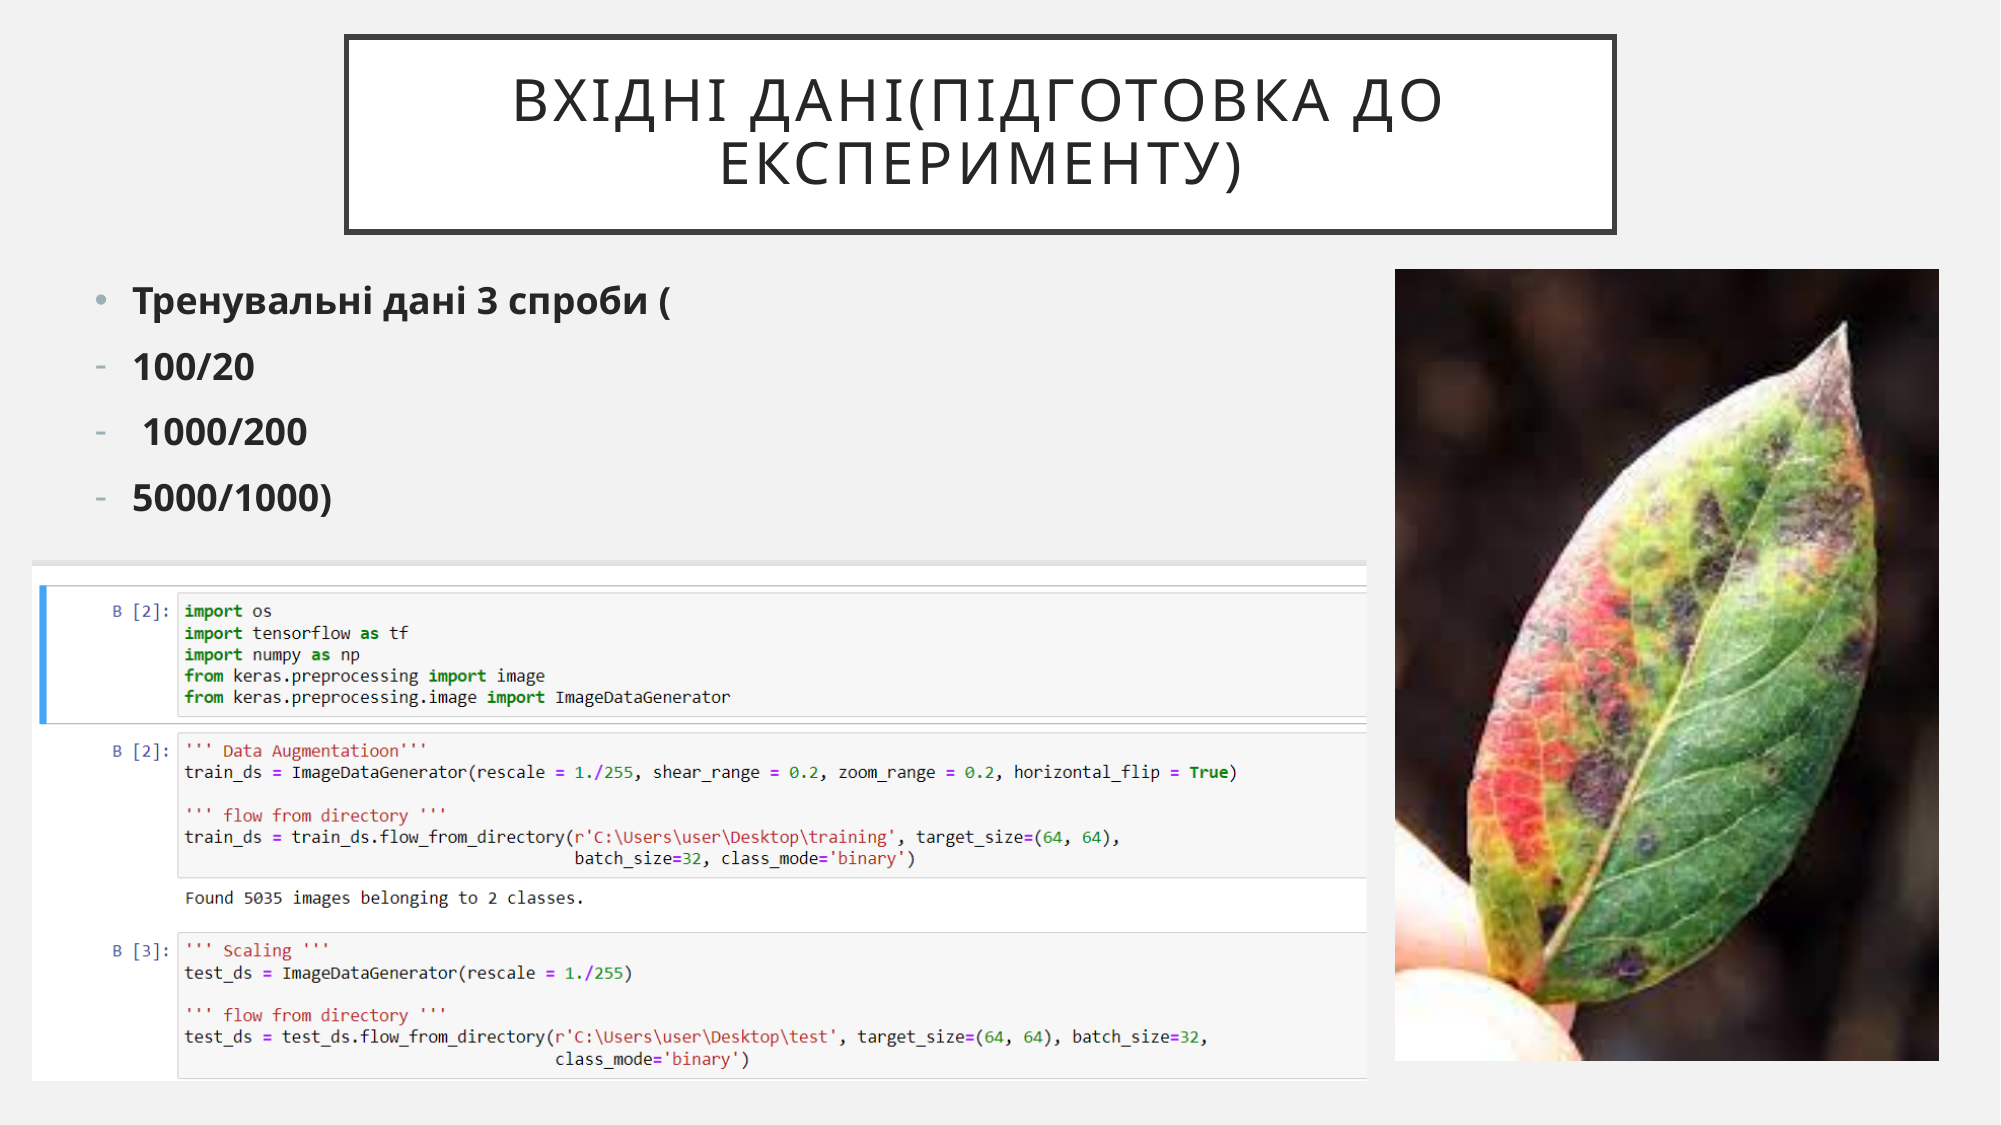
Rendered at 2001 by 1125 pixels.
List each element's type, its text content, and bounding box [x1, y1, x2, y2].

list Тренувальні дані 3 спроби ( 100/20 1000/200 5000/1000) [79, 269, 1348, 560]
picture [31, 560, 1367, 1081]
picture [1395, 269, 1939, 1061]
title Вхідні дані(підготовка до експерименту) [344, 34, 1617, 235]
